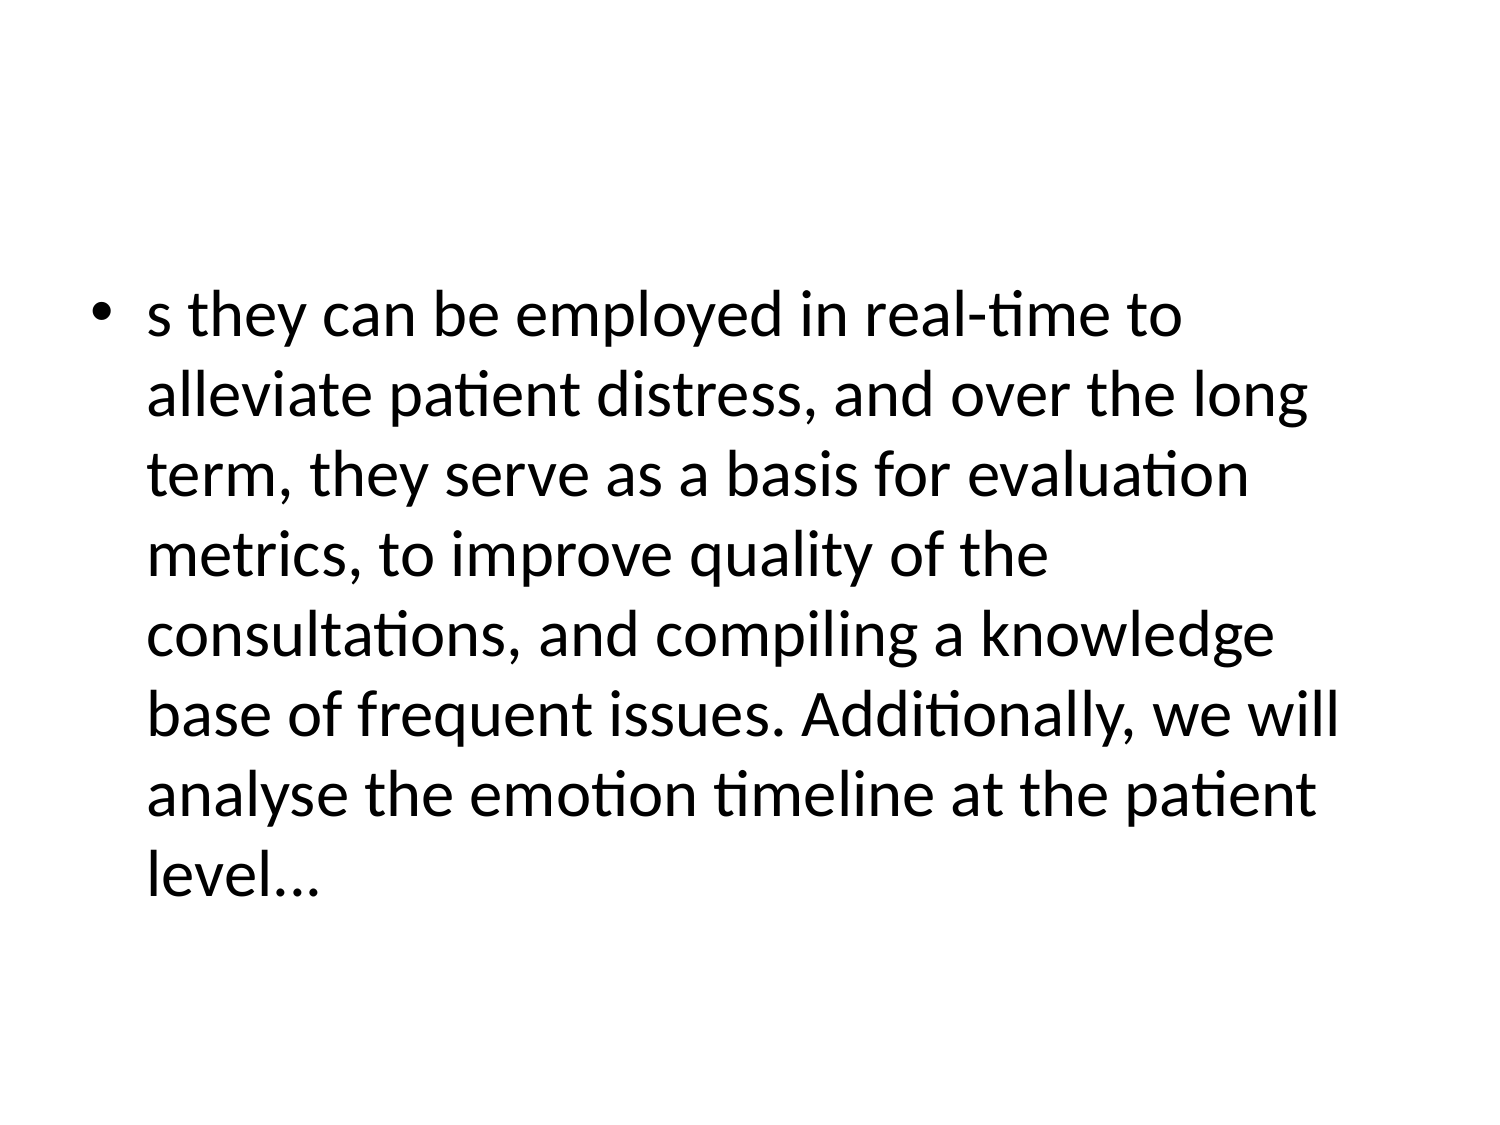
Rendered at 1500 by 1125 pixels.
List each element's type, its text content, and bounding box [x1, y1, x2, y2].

list s they can be employed in real-time to alleviate patient distress, and over the long term, they serve as a basis for evaluation metrics, to improve quality of the consultations, and compiling a knowledge base of frequent issues. Additionally, we will analyse the emotion timeline at the patient level... [75, 262, 1425, 1005]
